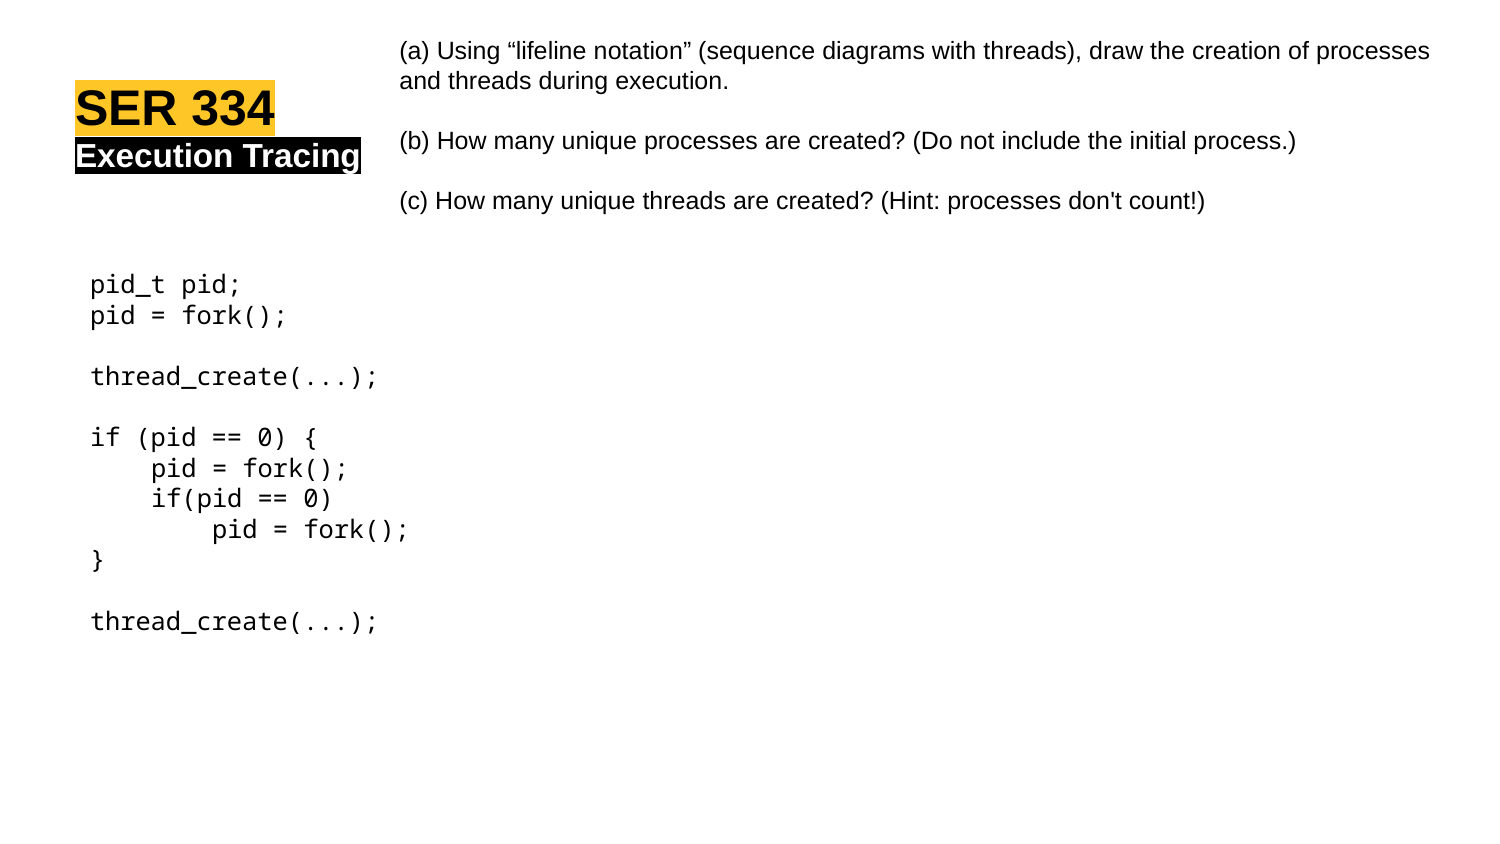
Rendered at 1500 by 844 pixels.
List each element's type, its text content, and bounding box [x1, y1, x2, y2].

text_box (a) Using “lifeline notation” (sequence diagrams with threads), draw the creation of processes and threads during execution. (b) How many unique processes are created? (Do not include the initial process.) (c) How many unique threads are created? (Hint: processes don't count!) [384, 19, 1490, 230]
text_box pid_t pid; pid = fork(); thread_create(...); if (pid == 0) { pid = fork(); if(pid == 0) pid = fork(); } thread_create(...); [75, 253, 443, 681]
text_box Execution Tracing [75, 133, 384, 177]
text_box SER 334 [75, 75, 384, 133]
